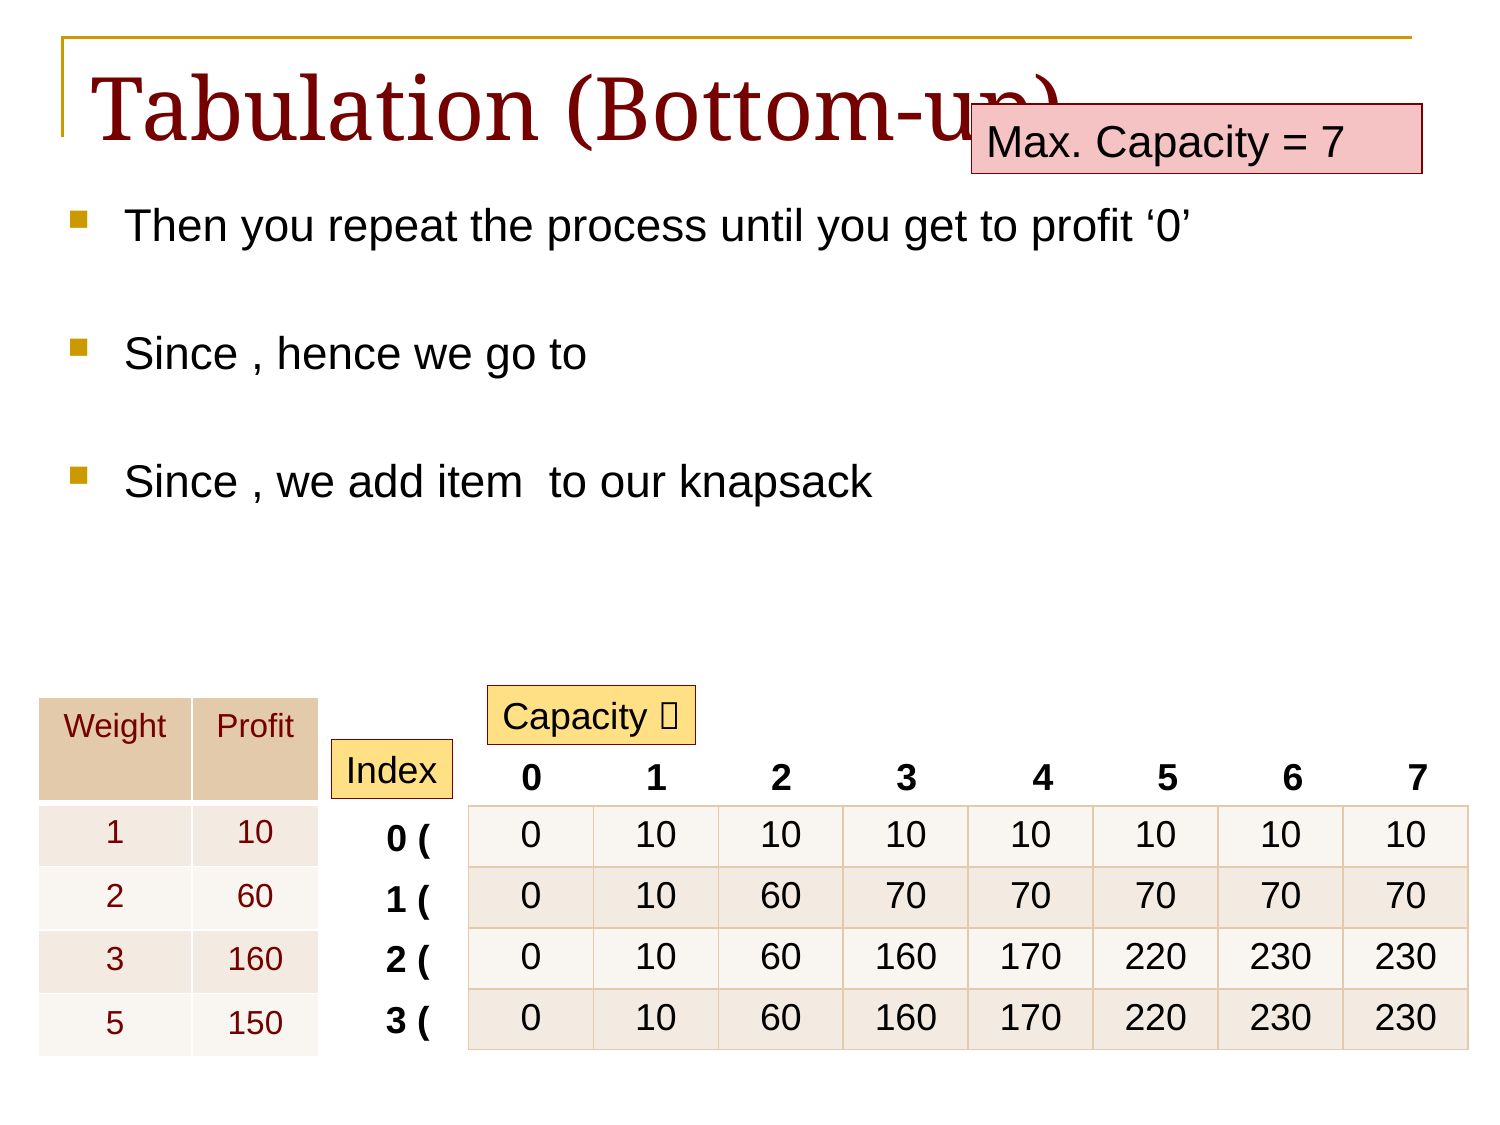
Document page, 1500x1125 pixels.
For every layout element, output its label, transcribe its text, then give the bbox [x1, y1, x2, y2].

table_cell 60 [719, 868, 842, 927]
text_box 4 [1017, 745, 1069, 806]
table_cell 2 [39, 867, 191, 929]
table_cell 60 [719, 990, 842, 1049]
table_header 10 [1094, 807, 1217, 866]
text_box 7 [1392, 745, 1444, 806]
text_box Max. Capacity = 7 [971, 104, 1422, 174]
text_box 2 [756, 745, 807, 806]
table_cell 60 [193, 867, 318, 929]
table_header 10 [969, 807, 1092, 866]
table_cell 5 [39, 994, 191, 1056]
table_cell 1 [39, 806, 191, 866]
table_header 10 [594, 807, 718, 866]
table_cell 160 [844, 990, 967, 1049]
text_box Index [331, 739, 453, 799]
table_cell 70 [1219, 868, 1342, 927]
text_box 5 [1142, 745, 1194, 806]
table_header 10 [844, 807, 967, 866]
table_cell 160 [193, 931, 318, 993]
table_cell 3 [39, 931, 191, 993]
text_box Capacity  [487, 685, 696, 745]
table_cell 70 [969, 868, 1092, 927]
table_header Weight [39, 698, 191, 800]
text_box 3 [881, 745, 932, 806]
table_cell 230 [1344, 929, 1467, 988]
table_header Profit [193, 698, 318, 800]
table_cell 170 [969, 929, 1092, 988]
title Tabulation (Bottom-up) [74, 44, 1426, 233]
table_cell 170 [969, 990, 1092, 1049]
table_cell 0 [469, 929, 593, 988]
table_cell 220 [1094, 929, 1217, 988]
text_box 1 [631, 745, 682, 806]
text_box 6 [1267, 745, 1319, 806]
table_cell 10 [193, 806, 318, 866]
table_cell 220 [1094, 990, 1217, 1049]
table_cell 70 [1344, 868, 1467, 927]
table_cell 0 [469, 990, 593, 1049]
text_box [320, 985, 468, 1028]
table_cell 10 [594, 990, 718, 1049]
text_box 0 [506, 745, 557, 806]
table_cell 150 [193, 994, 318, 1056]
table_cell 0 [469, 868, 593, 927]
table_cell 70 [844, 868, 967, 927]
table_header 10 [719, 807, 842, 866]
table_header 0 [469, 807, 593, 866]
table_cell 10 [594, 868, 718, 927]
table_cell 10 [594, 929, 718, 988]
table_cell 230 [1219, 990, 1342, 1049]
table_cell 230 [1219, 929, 1342, 988]
table_cell 230 [1344, 990, 1467, 1049]
table_header 10 [1219, 807, 1342, 866]
table_header 10 [1344, 807, 1467, 866]
table_cell 70 [1094, 868, 1217, 927]
table_cell 60 [719, 929, 842, 988]
table_cell 160 [844, 929, 967, 988]
